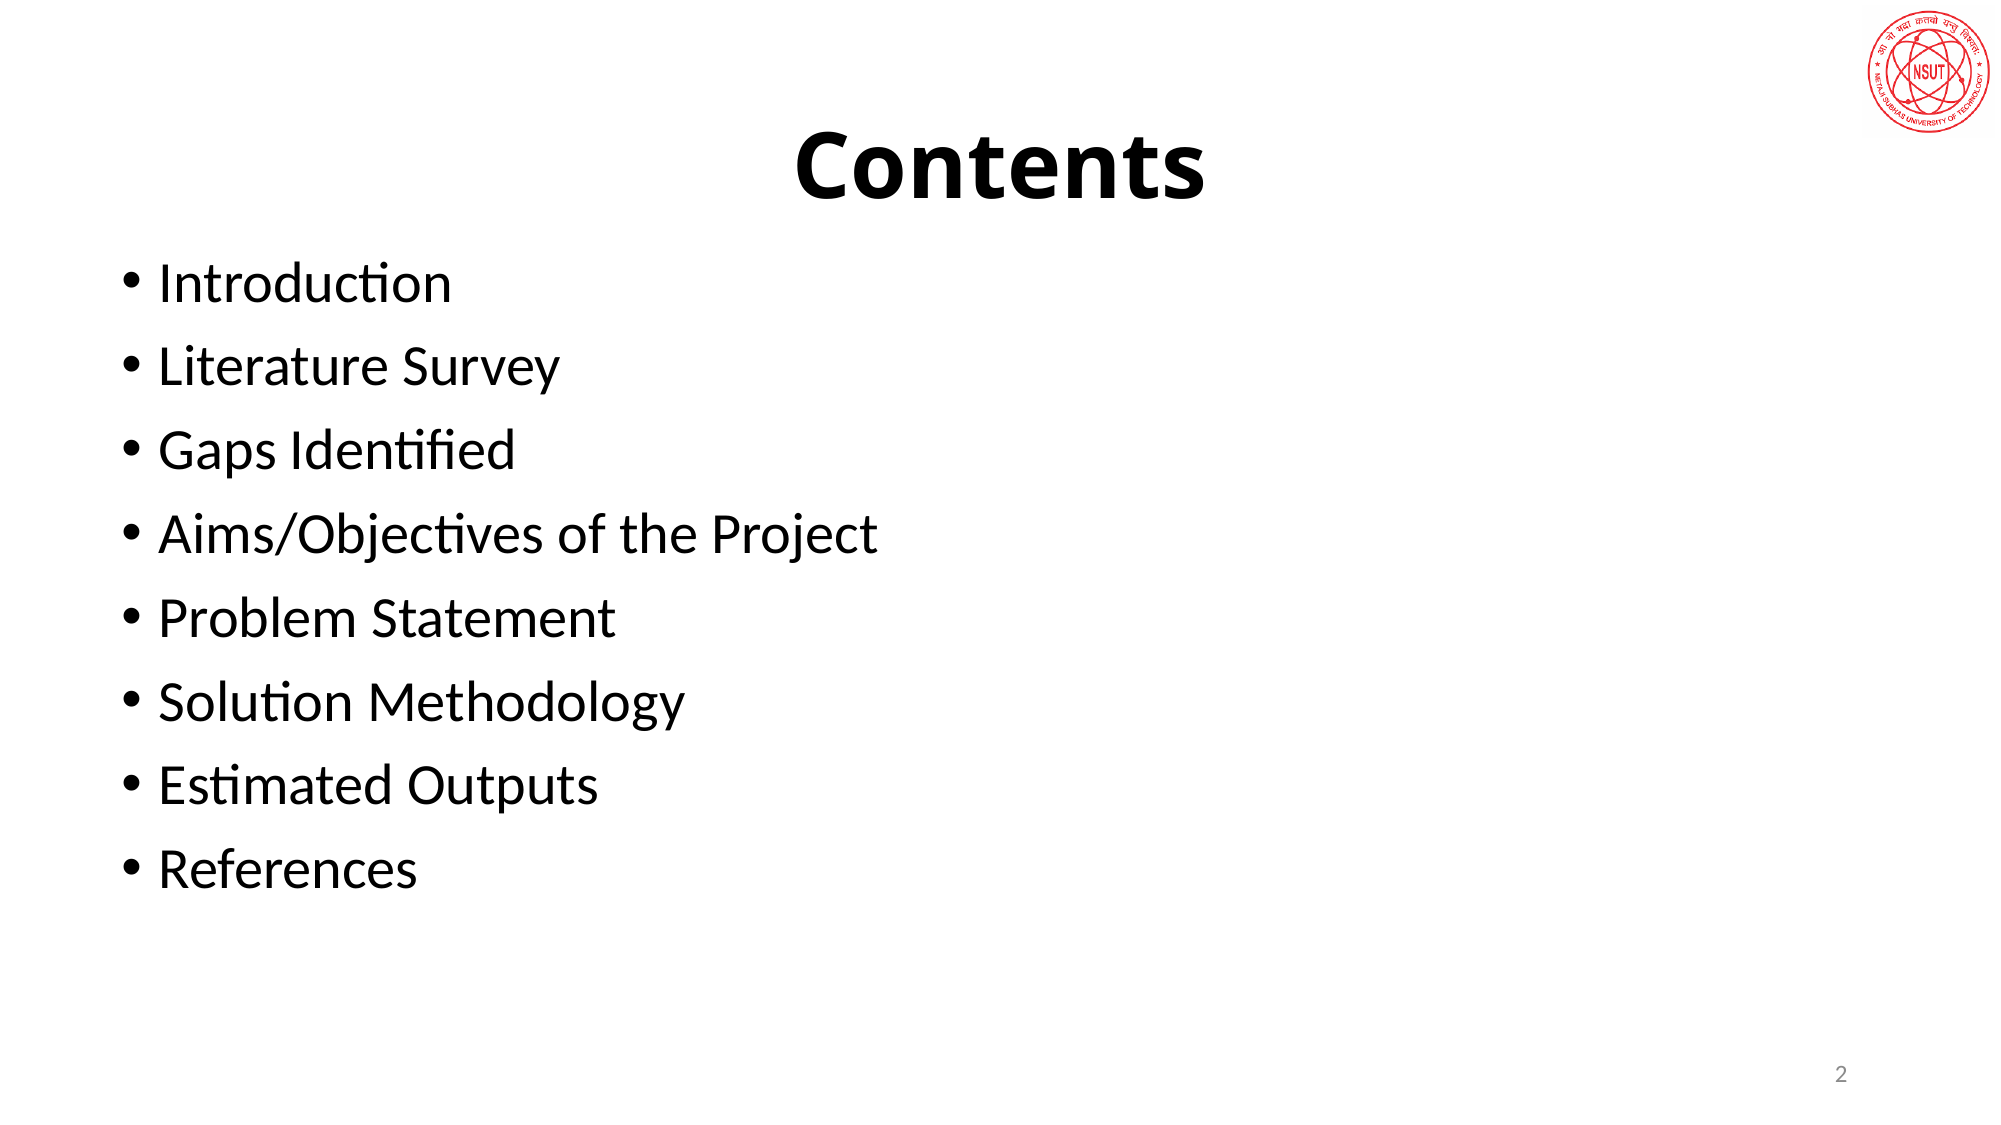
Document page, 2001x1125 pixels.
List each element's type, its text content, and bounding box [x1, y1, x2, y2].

picture [1862, 5, 1995, 138]
title Contents [137, 59, 1863, 244]
list Introduction Literature Survey Gaps Identified Aims/Objectives of the Project Problem Statement Solution Methodology Estimated Outputs References [106, 244, 1895, 1103]
slide_number 2 [1412, 1042, 1863, 1103]
